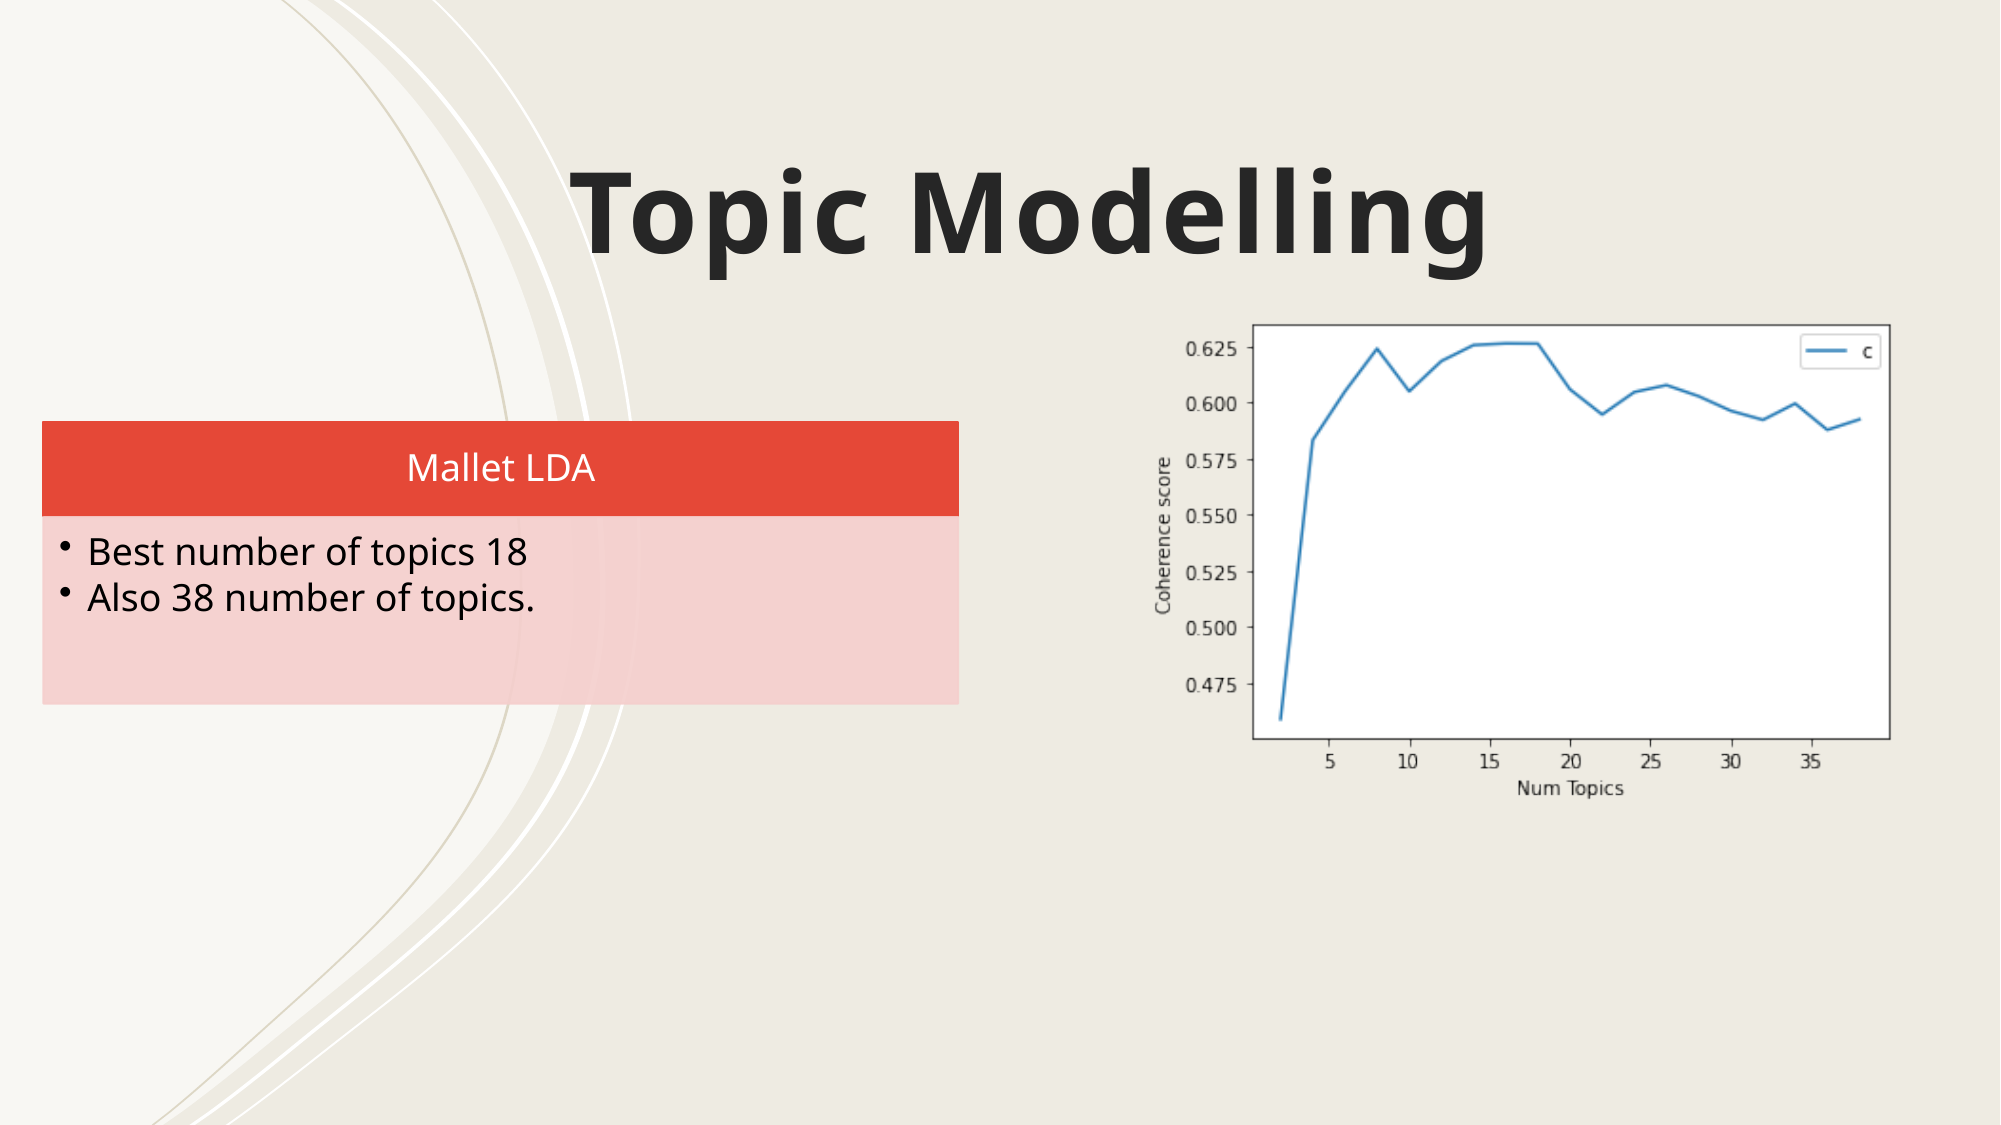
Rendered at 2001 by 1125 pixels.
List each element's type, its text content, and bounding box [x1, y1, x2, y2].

picture [1144, 313, 1901, 812]
title Topic Modelling [550, 0, 1614, 291]
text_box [43, 421, 959, 704]
